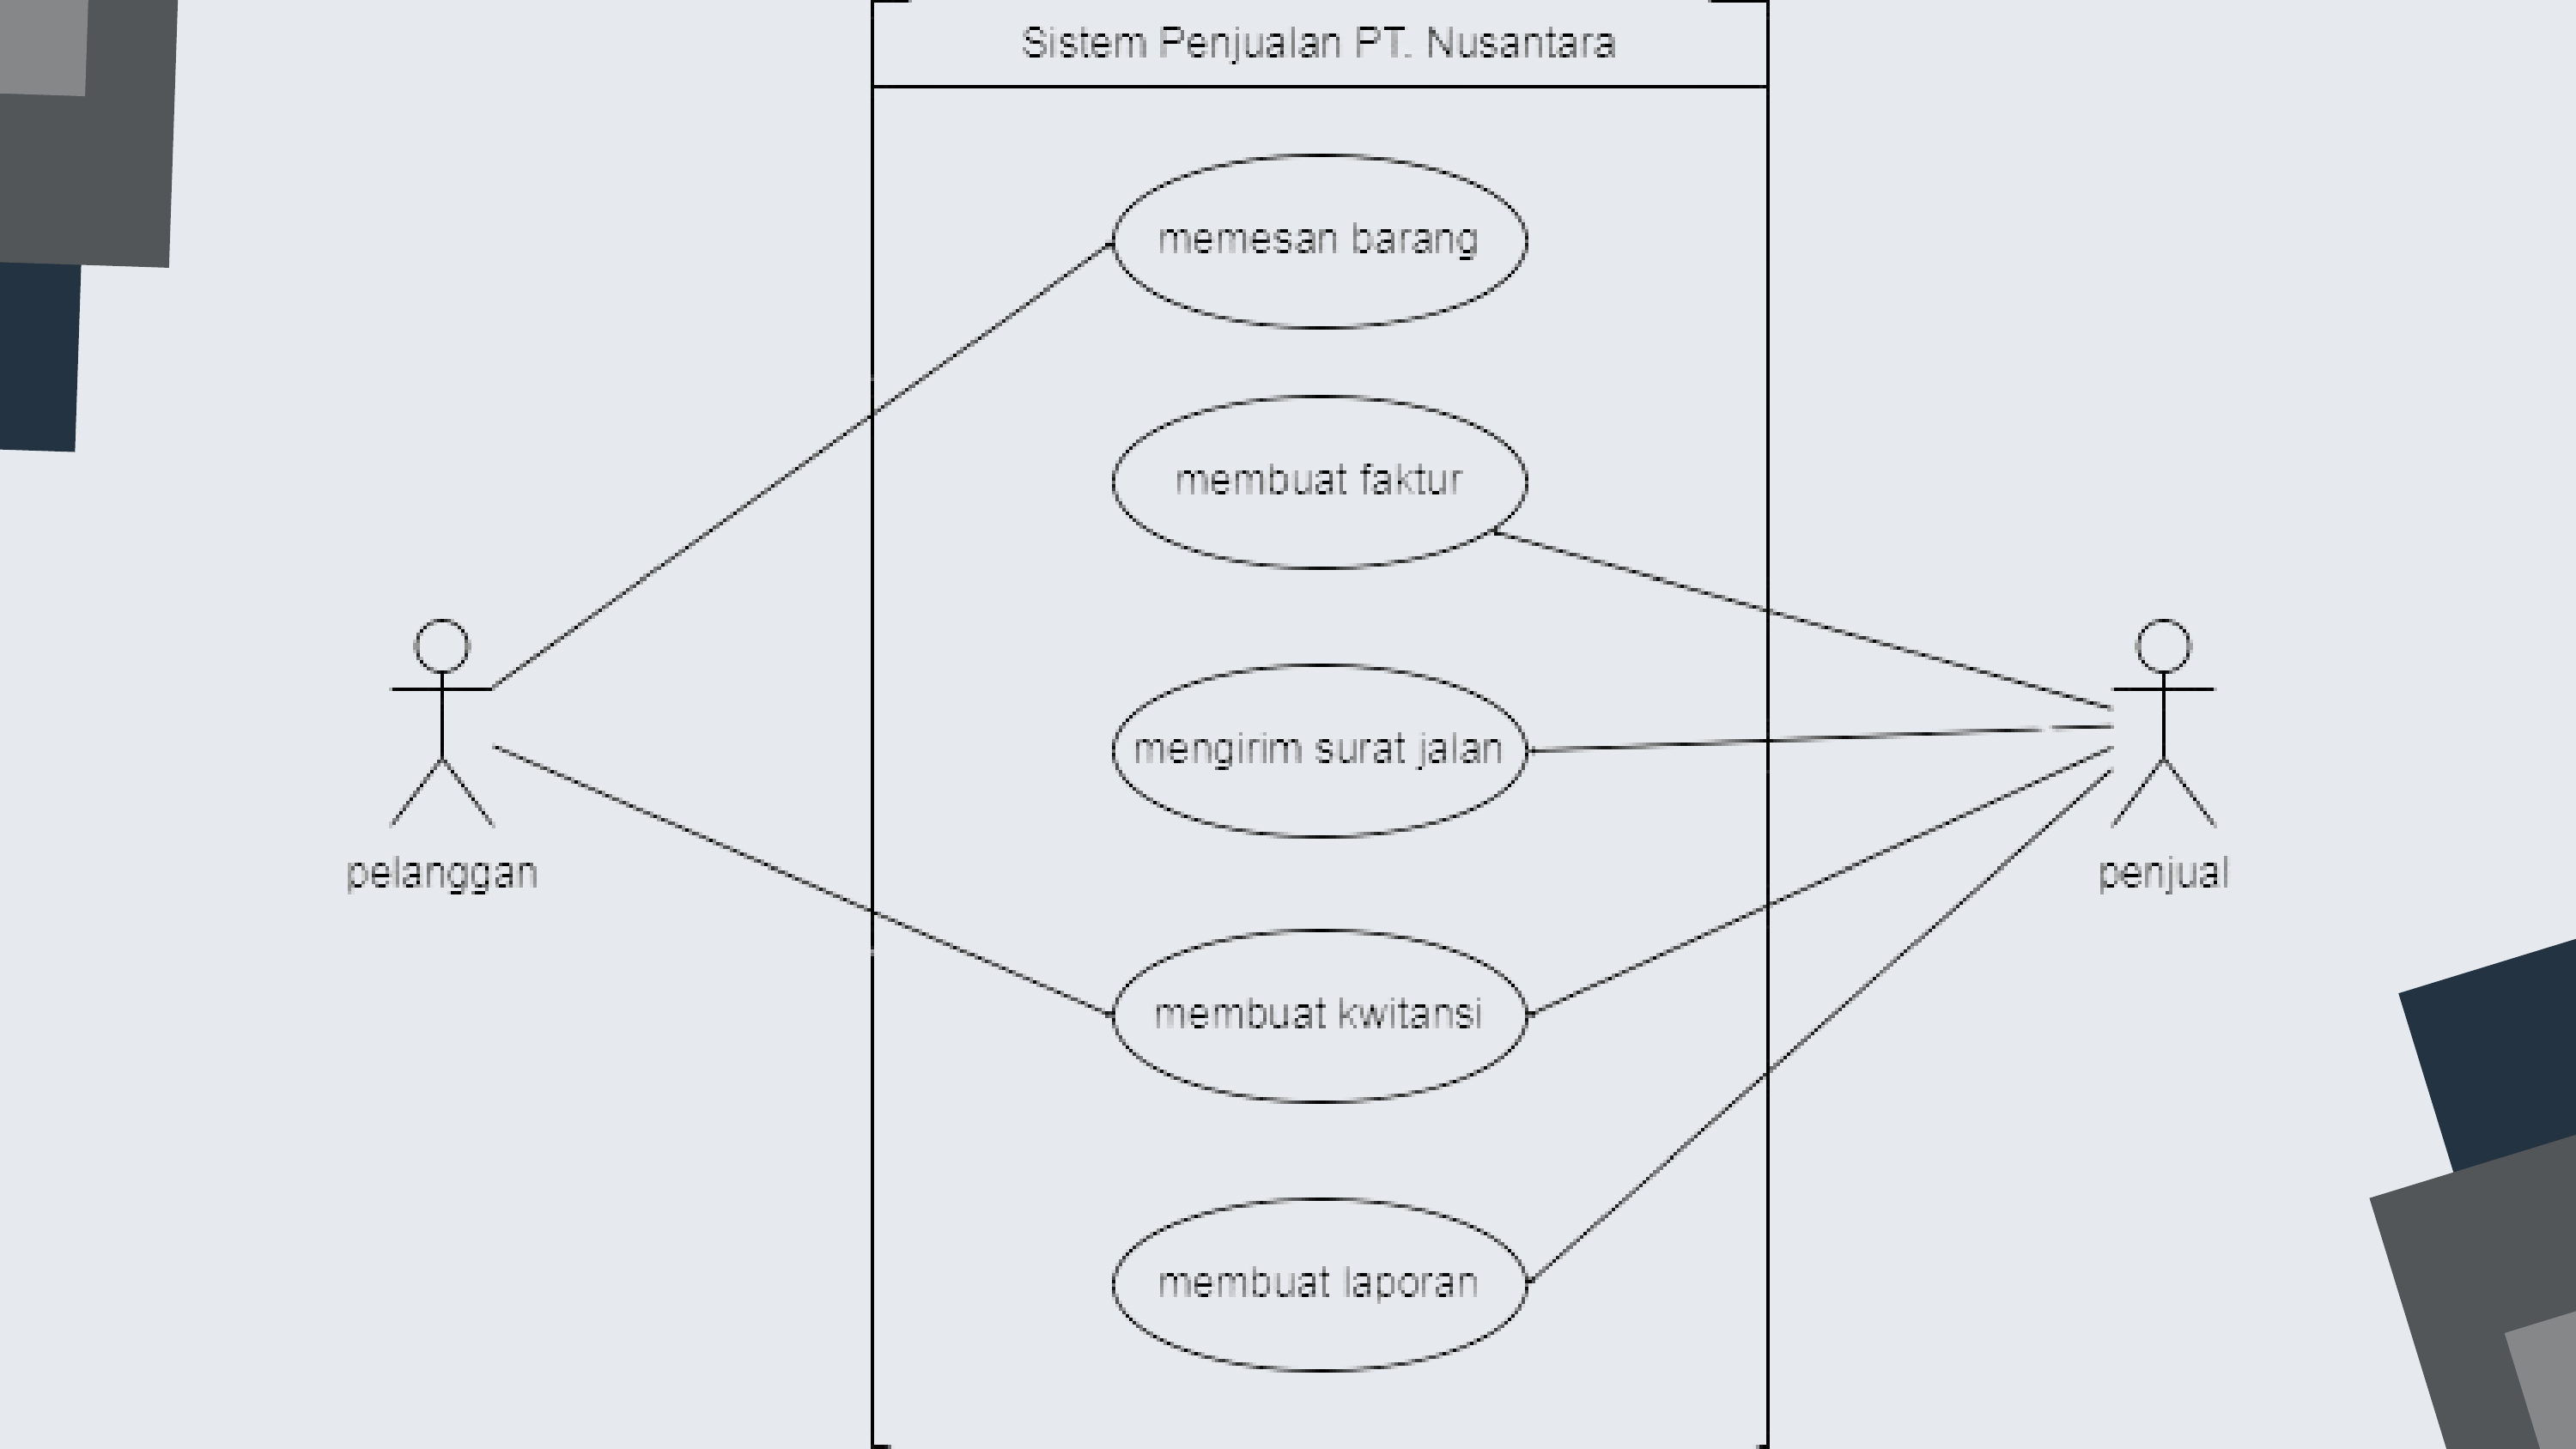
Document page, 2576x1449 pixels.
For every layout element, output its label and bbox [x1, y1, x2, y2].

text_box [344, 0, 2232, 1449]
text_box [0, 0, 392, 528]
text_box [2250, 764, 2576, 1449]
